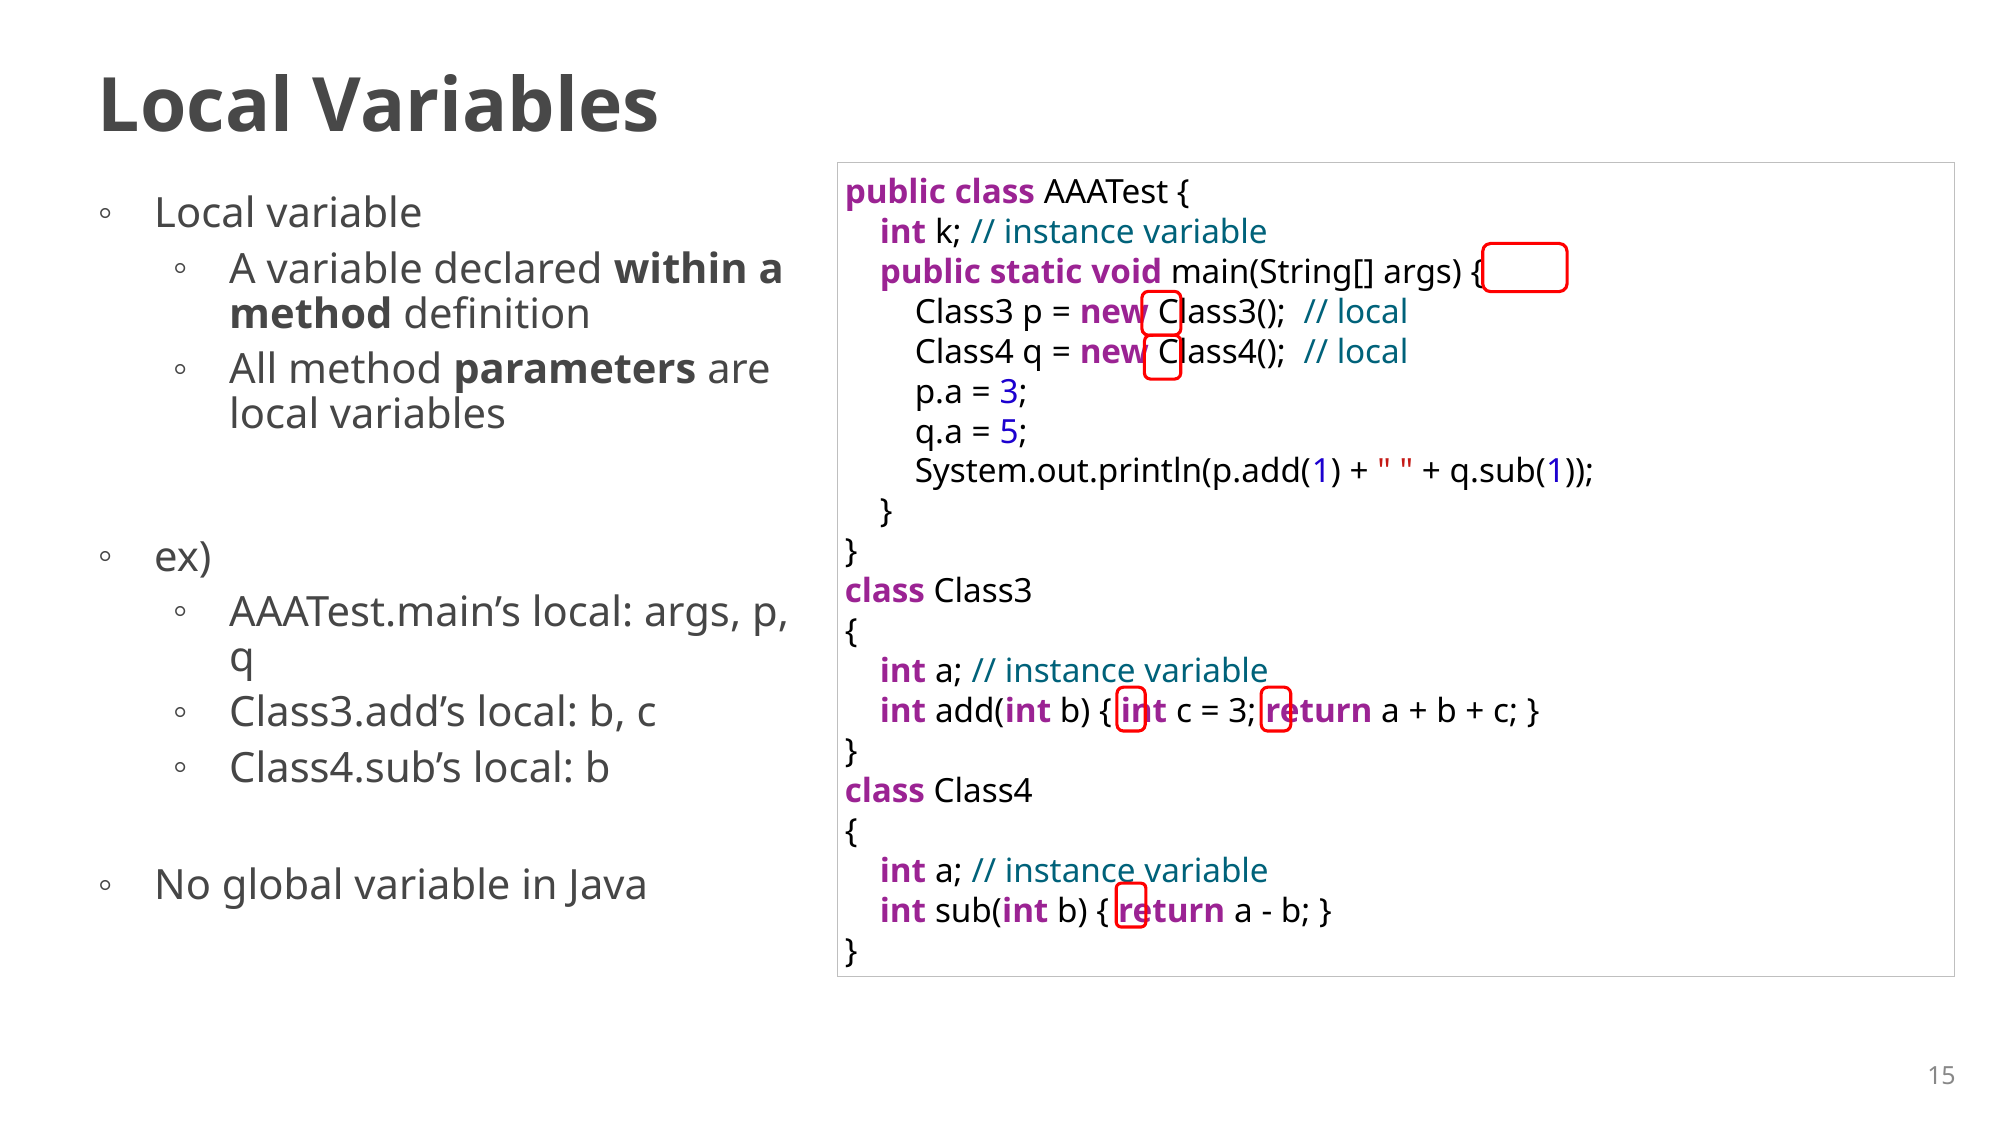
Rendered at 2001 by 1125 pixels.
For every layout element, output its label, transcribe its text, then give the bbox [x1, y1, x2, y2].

text_box [1261, 687, 1291, 732]
title Local Variables [89, 42, 1903, 162]
text_box public class AAATest { int k; // instance variable public static void main(String[] args) { Class3 p = new Class3(); // local Class4 q = new Class4(); // local p.a = 3; q.a = 5; System.out.println(p.add(1) + " " + q.sub(1)); } } class Class3 { int a; // instance variable int add(int b) { int c = 3; return a + b + c; } } class Class4 { int a; // instance variable int sub(int b) { return a - b; } } [837, 162, 1955, 977]
text_box [1141, 291, 1181, 335]
list Local variable A variable declared within a method definition All method parameters are local variables ex) AAATest.main’s local: args, p, q Class3.add’s local: b, c Class4.sub’s local: b No global variable in Java [89, 183, 834, 989]
text_box [1144, 335, 1181, 380]
text_box [1116, 687, 1146, 732]
text_box [1116, 883, 1146, 928]
text_box [1482, 243, 1568, 292]
slide_number 15 [1917, 1055, 1964, 1099]
